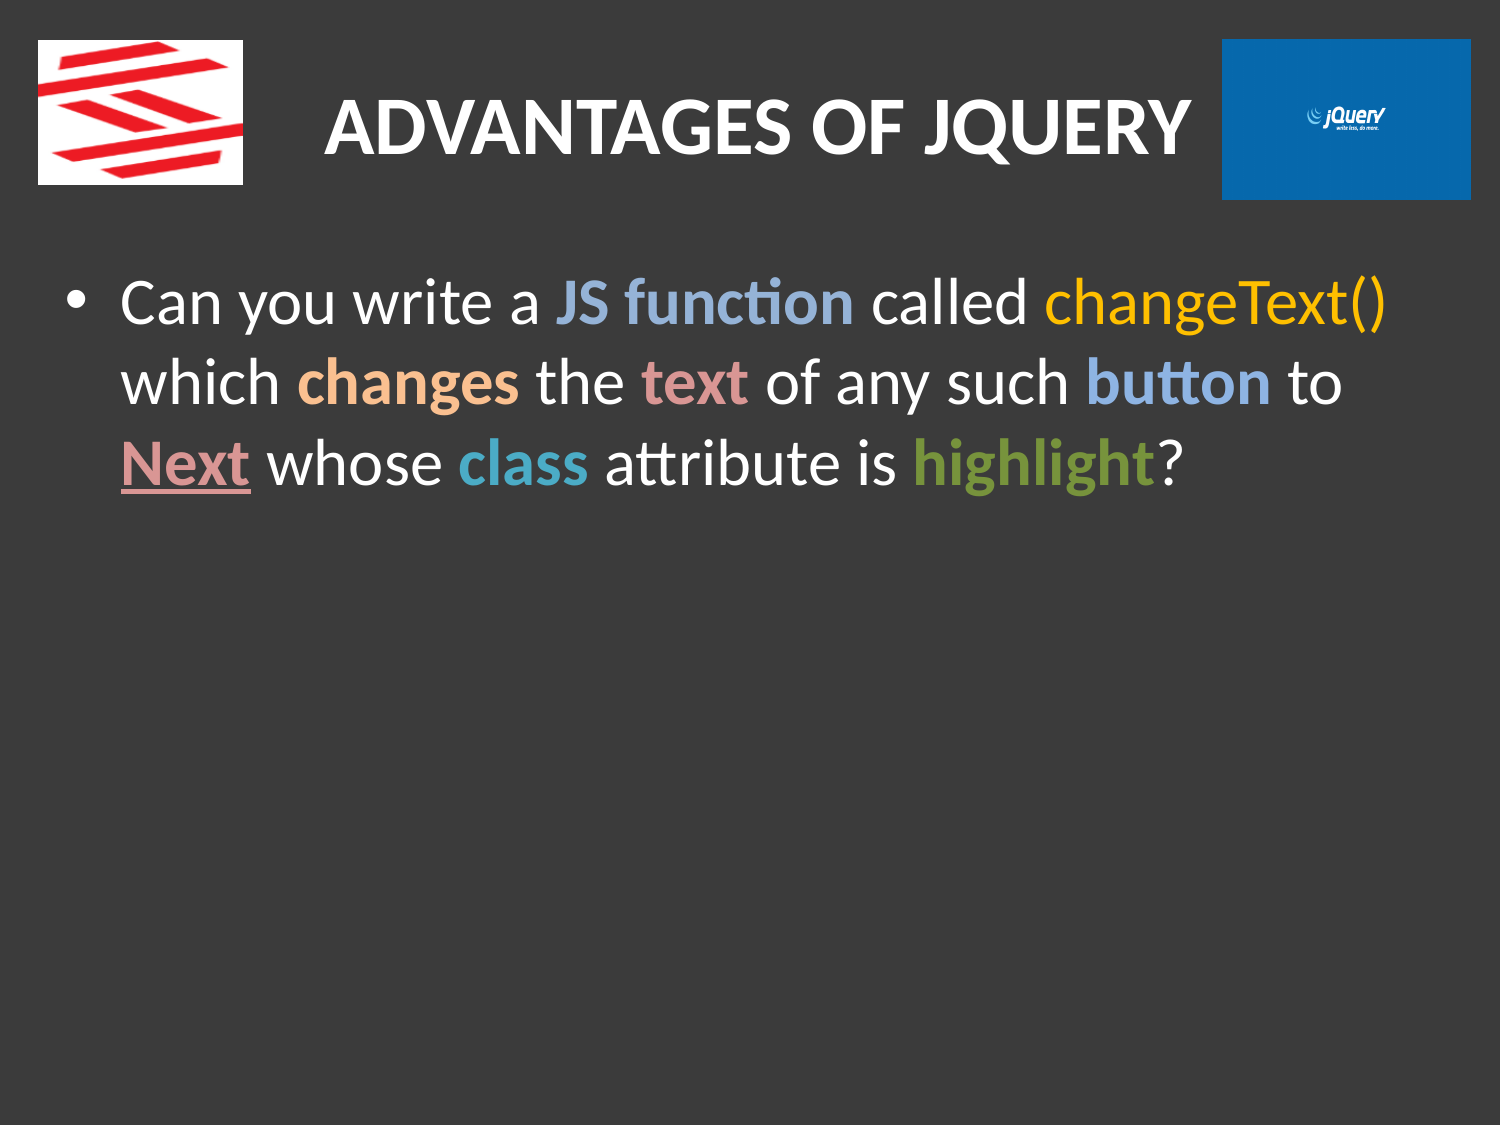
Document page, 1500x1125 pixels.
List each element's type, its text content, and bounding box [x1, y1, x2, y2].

list Can you write a JS function called changeText() which changes the text of any such button to Next whose class attribute is highlight? [49, 250, 1445, 1067]
picture [37, 40, 243, 185]
title ADVANTAGES OF JQUERY [247, 58, 1217, 184]
picture [1222, 39, 1471, 200]
